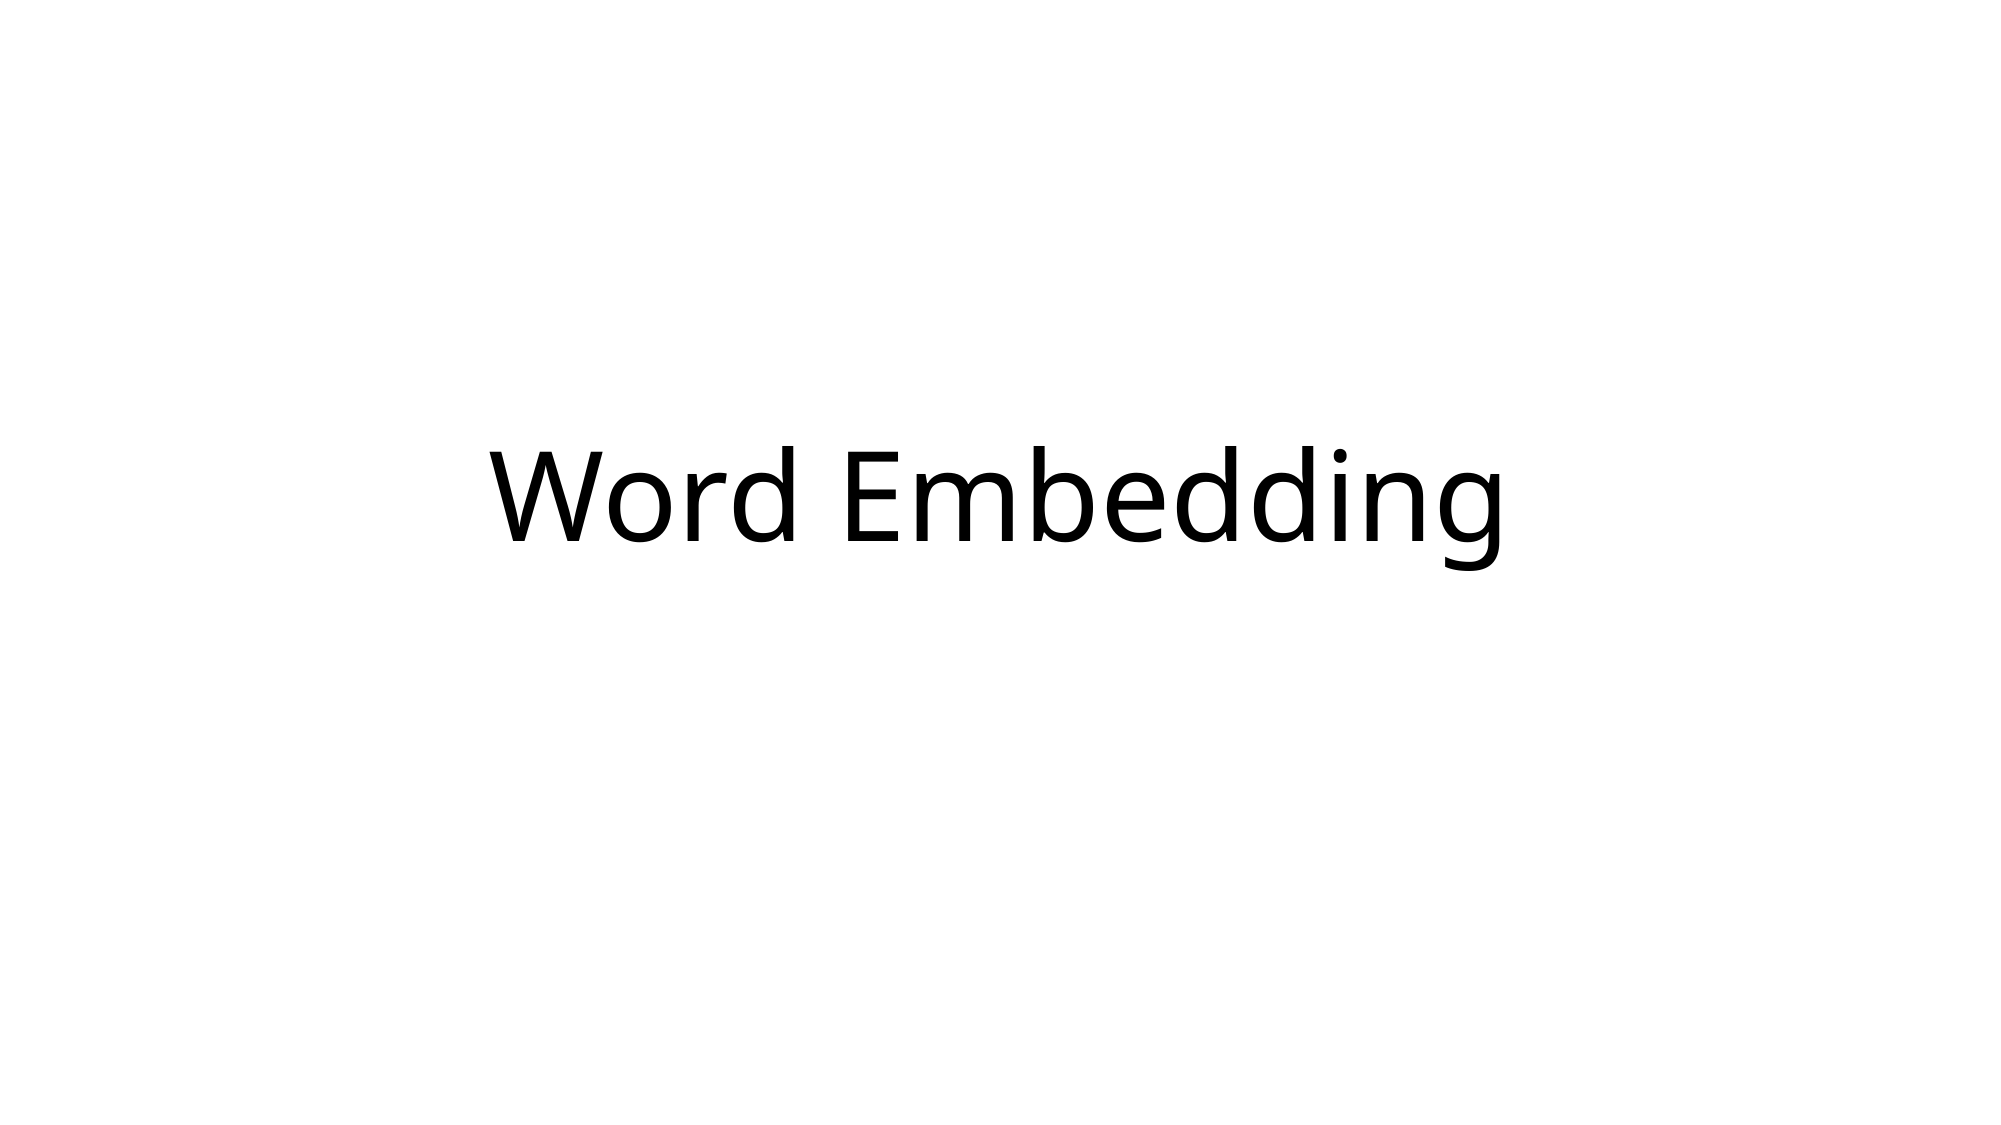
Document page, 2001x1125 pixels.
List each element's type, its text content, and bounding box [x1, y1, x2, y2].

title Word Embedding [249, 184, 1750, 576]
